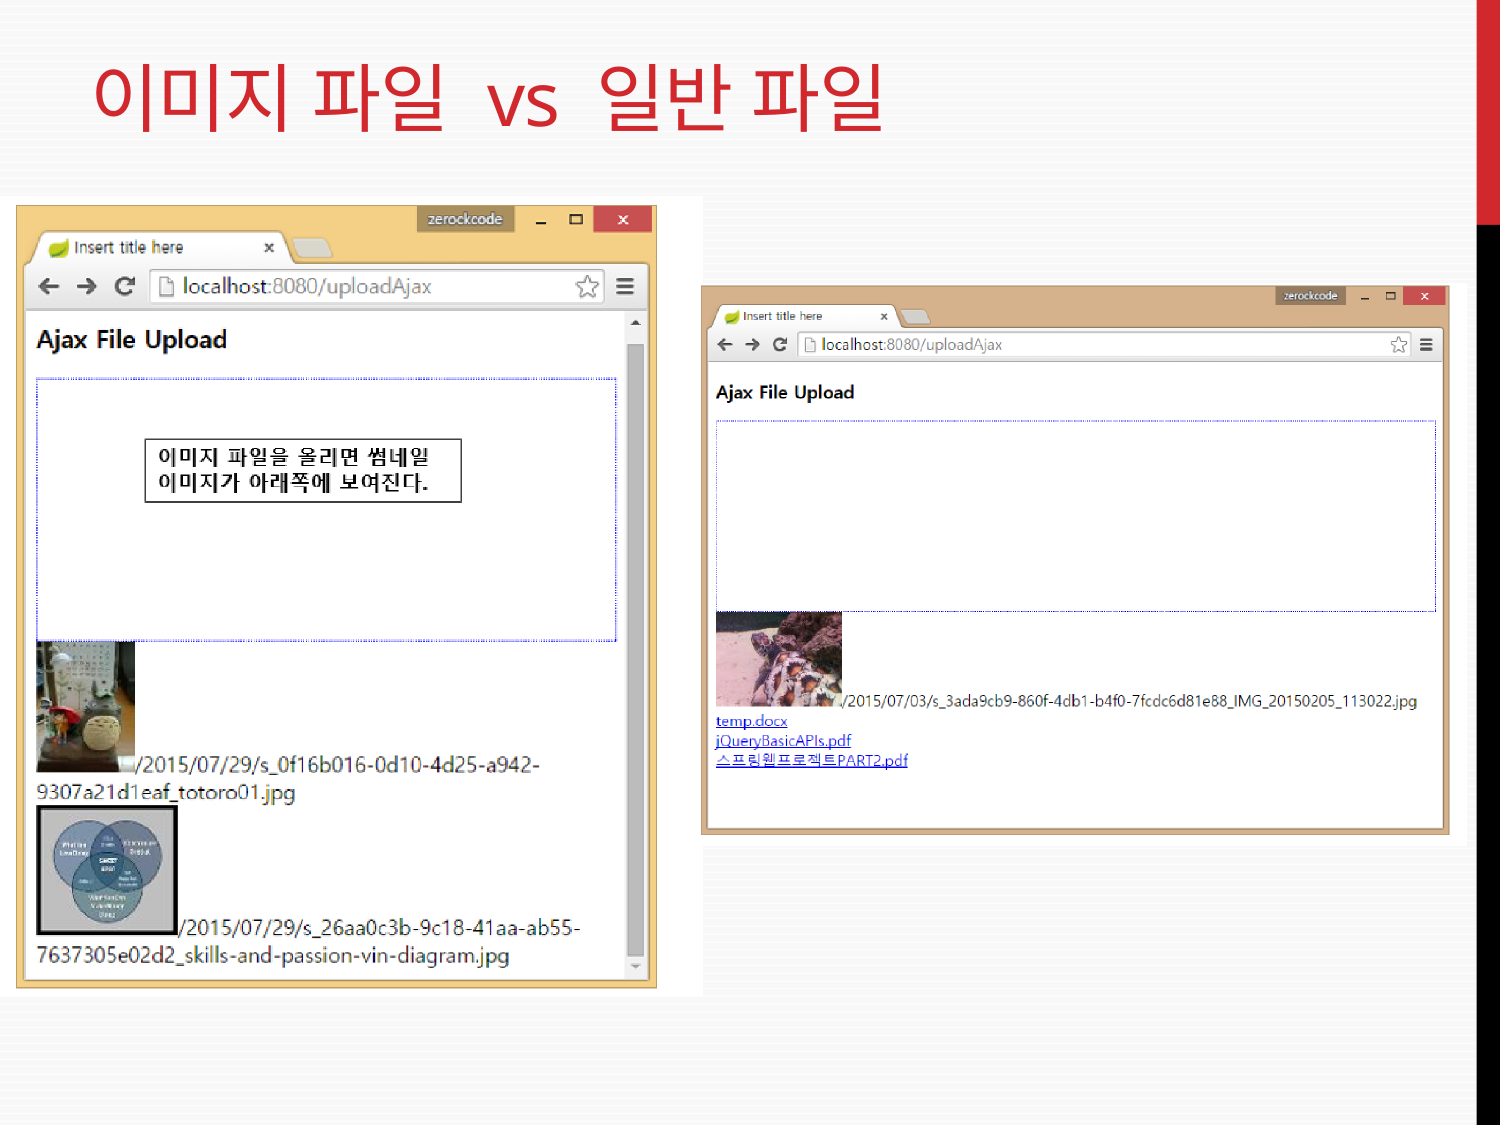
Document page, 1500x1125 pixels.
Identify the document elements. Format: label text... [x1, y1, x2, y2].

title 이미지 파일 vs 일반 파일 [75, 25, 1329, 149]
picture [0, 195, 1467, 996]
